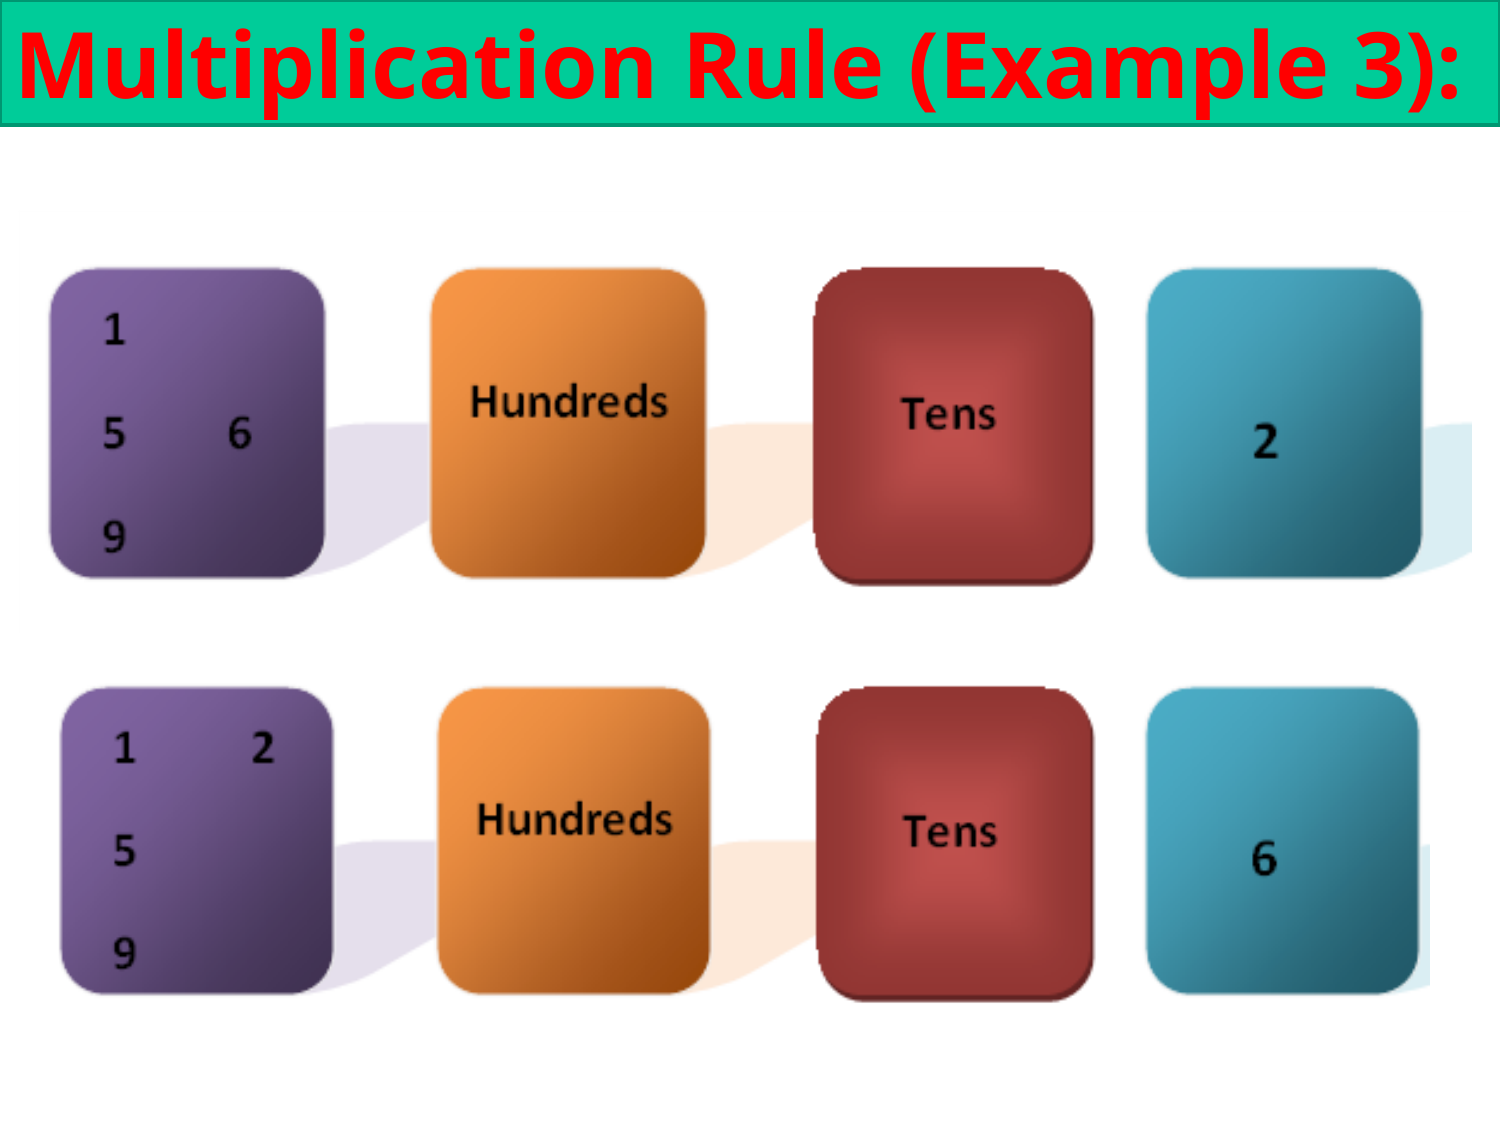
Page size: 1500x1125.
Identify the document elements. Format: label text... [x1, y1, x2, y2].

text_box Multiplication Rule (Example 3): [0, 0, 1500, 127]
picture [17, 210, 1473, 633]
picture [58, 644, 1430, 1015]
